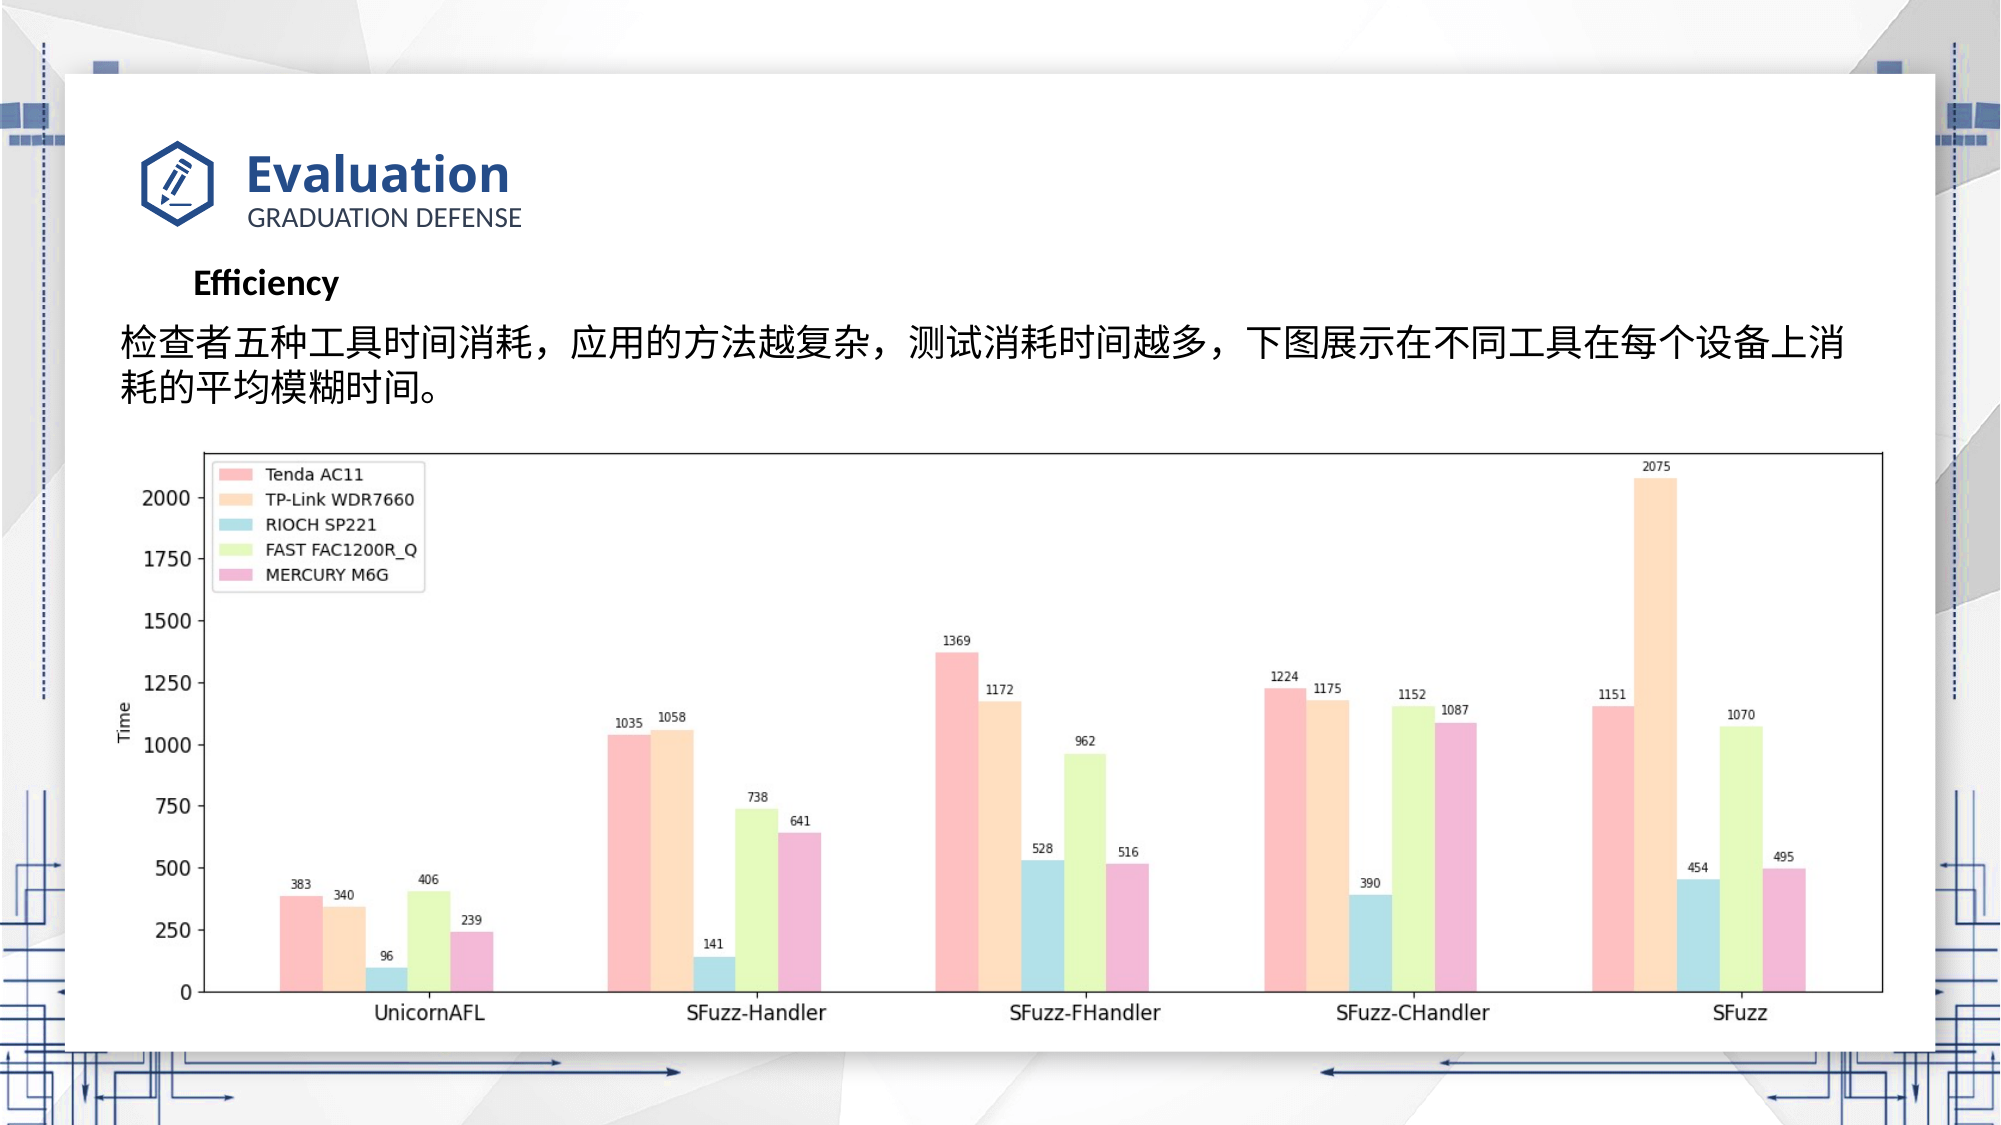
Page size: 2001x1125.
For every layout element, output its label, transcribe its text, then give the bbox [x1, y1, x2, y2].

title Evaluation [230, 123, 827, 199]
picture [0, 0, 2001, 1125]
text_box Efficiency [178, 250, 1179, 311]
text_box 检查者五种工具时间消耗，应用的方法越复杂，测试消耗时间越多，下图展示在不同工具在每个设备上消耗的平均模糊时间。 [106, 311, 1894, 416]
